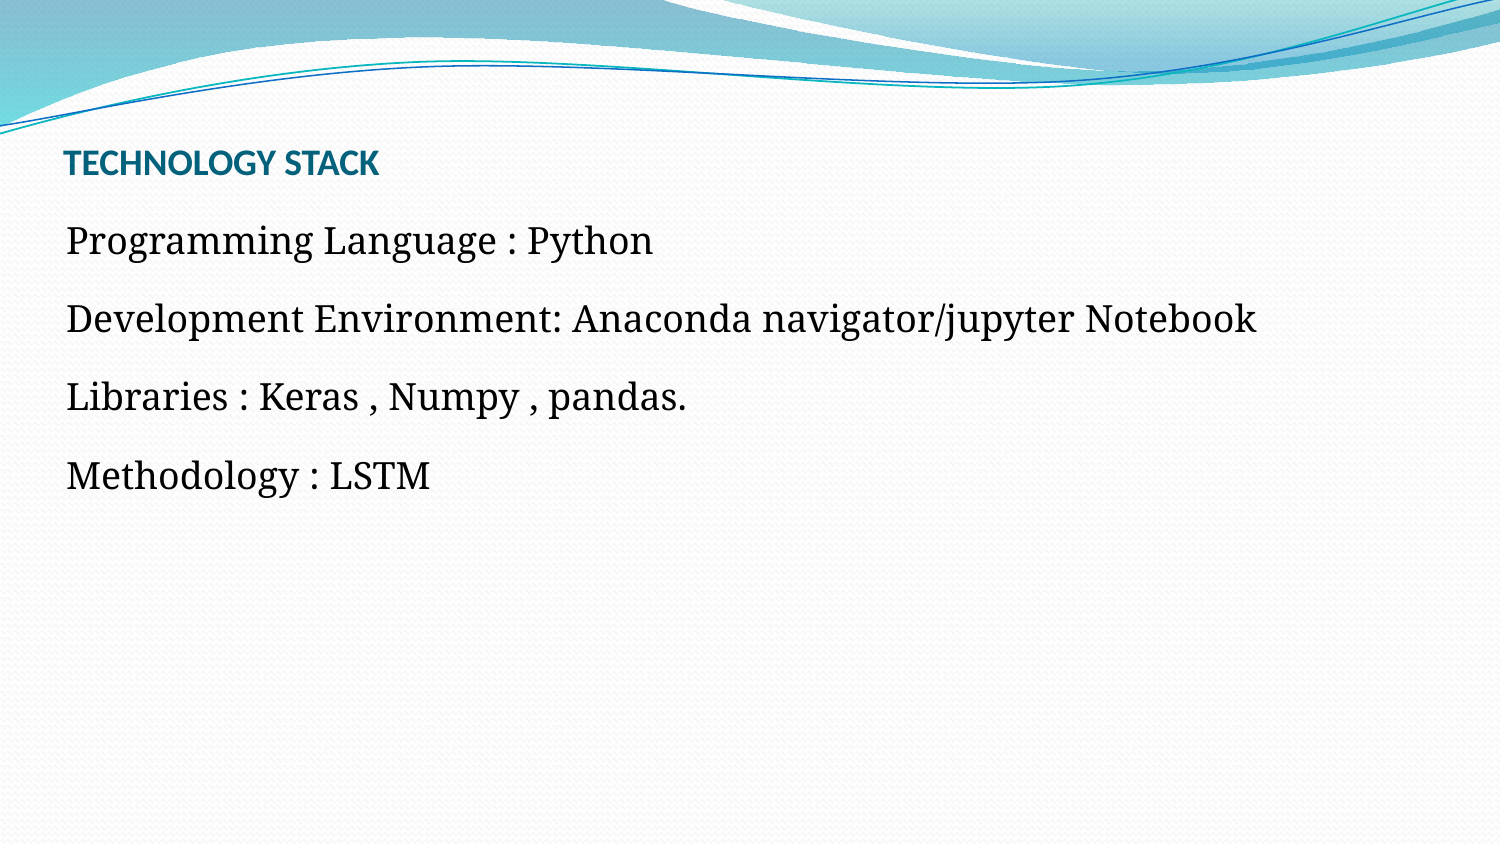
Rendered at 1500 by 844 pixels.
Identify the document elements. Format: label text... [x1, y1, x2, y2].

list Programming Language : Python Development Environment: Anaconda navigator/jupyter Notebook Libraries : Keras , Numpy , pandas. Methodology : LSTM [51, 201, 1449, 750]
title TECHNOLOGY STACK [48, 116, 1446, 216]
